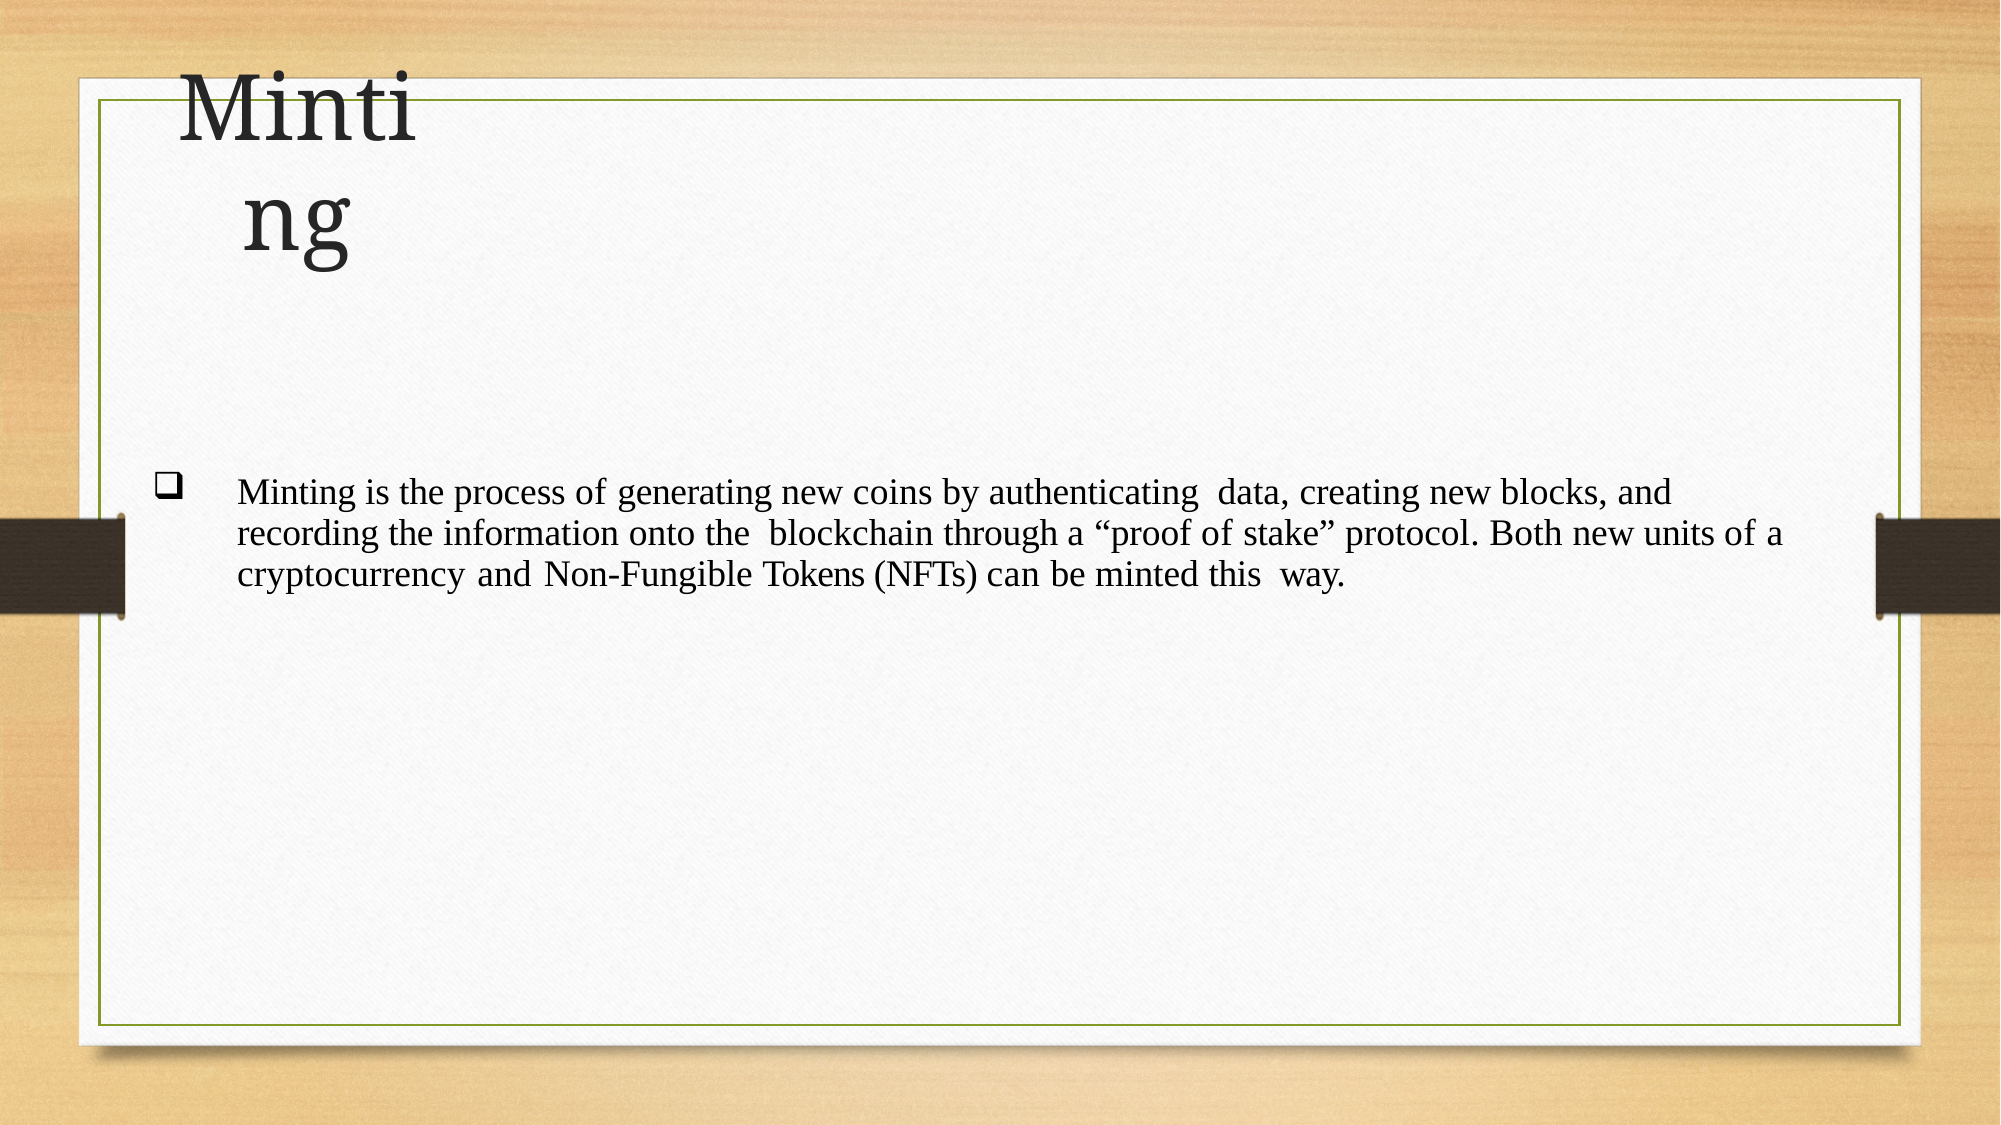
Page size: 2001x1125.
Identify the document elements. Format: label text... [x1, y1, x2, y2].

text_box Minting is the process of generating new coins by authenticating data, creating new blocks, and recording the information onto the blockchain through a “proof of stake” protocol. Both new units of a cryptocurrency and Non-Fungible Tokens (NFTs) can be minted this way. [150, 463, 1825, 595]
picture [0, 0, 2001, 1125]
title Minting [150, 46, 442, 269]
